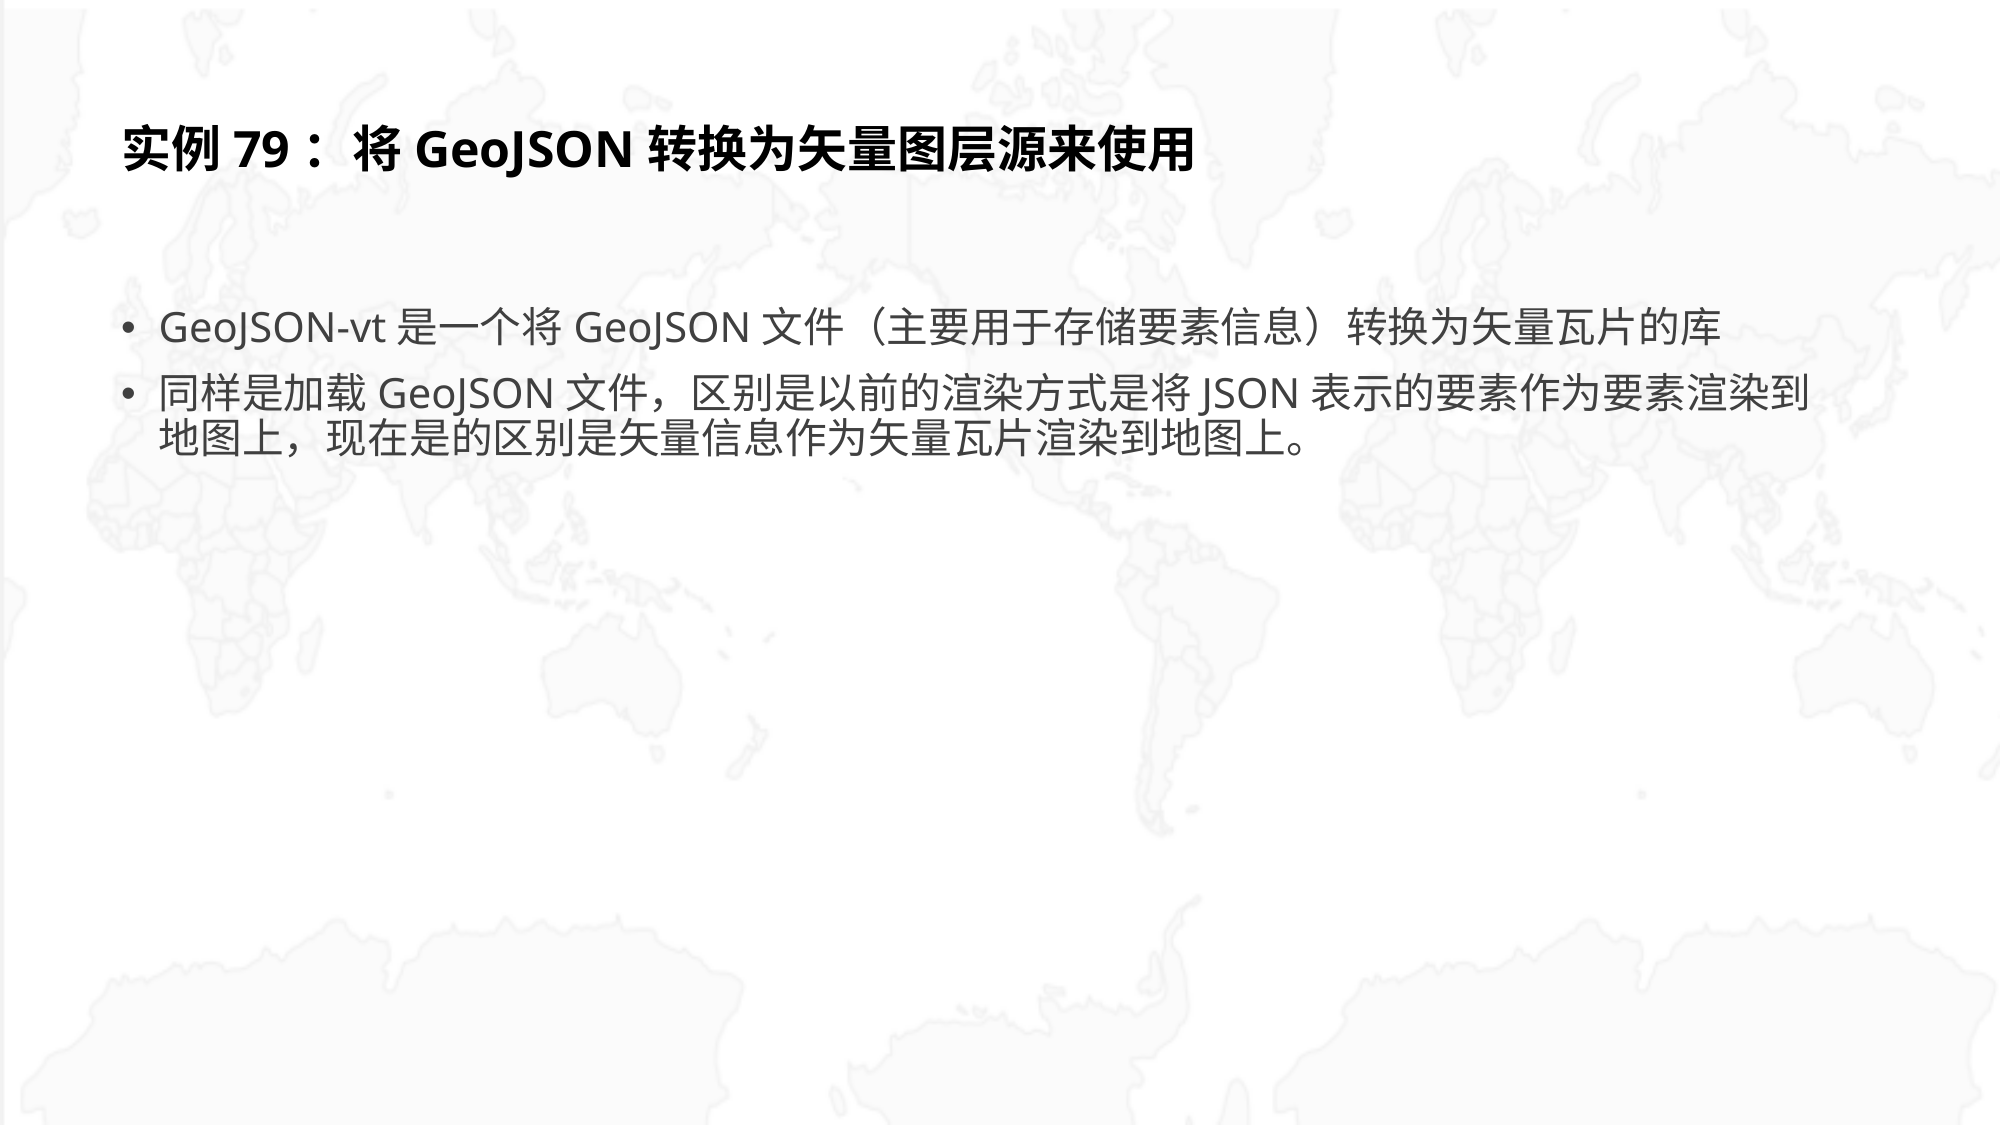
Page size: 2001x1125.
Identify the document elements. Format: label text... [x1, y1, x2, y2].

title 实例79：将GeoJSON转换为矢量图层源来使用 [106, 42, 1832, 260]
list GeoJSON-vt是一个将GeoJSON文件（主要用于存储要素信息）转换为矢量瓦片的库 同样是加载GeoJSON文件，区别是以前的渲染方式是将JSON表示的要素作为要素渲染到地图上，现在是的区别是矢量信息作为矢量瓦片渲染到地图上。 [106, 299, 1832, 1014]
